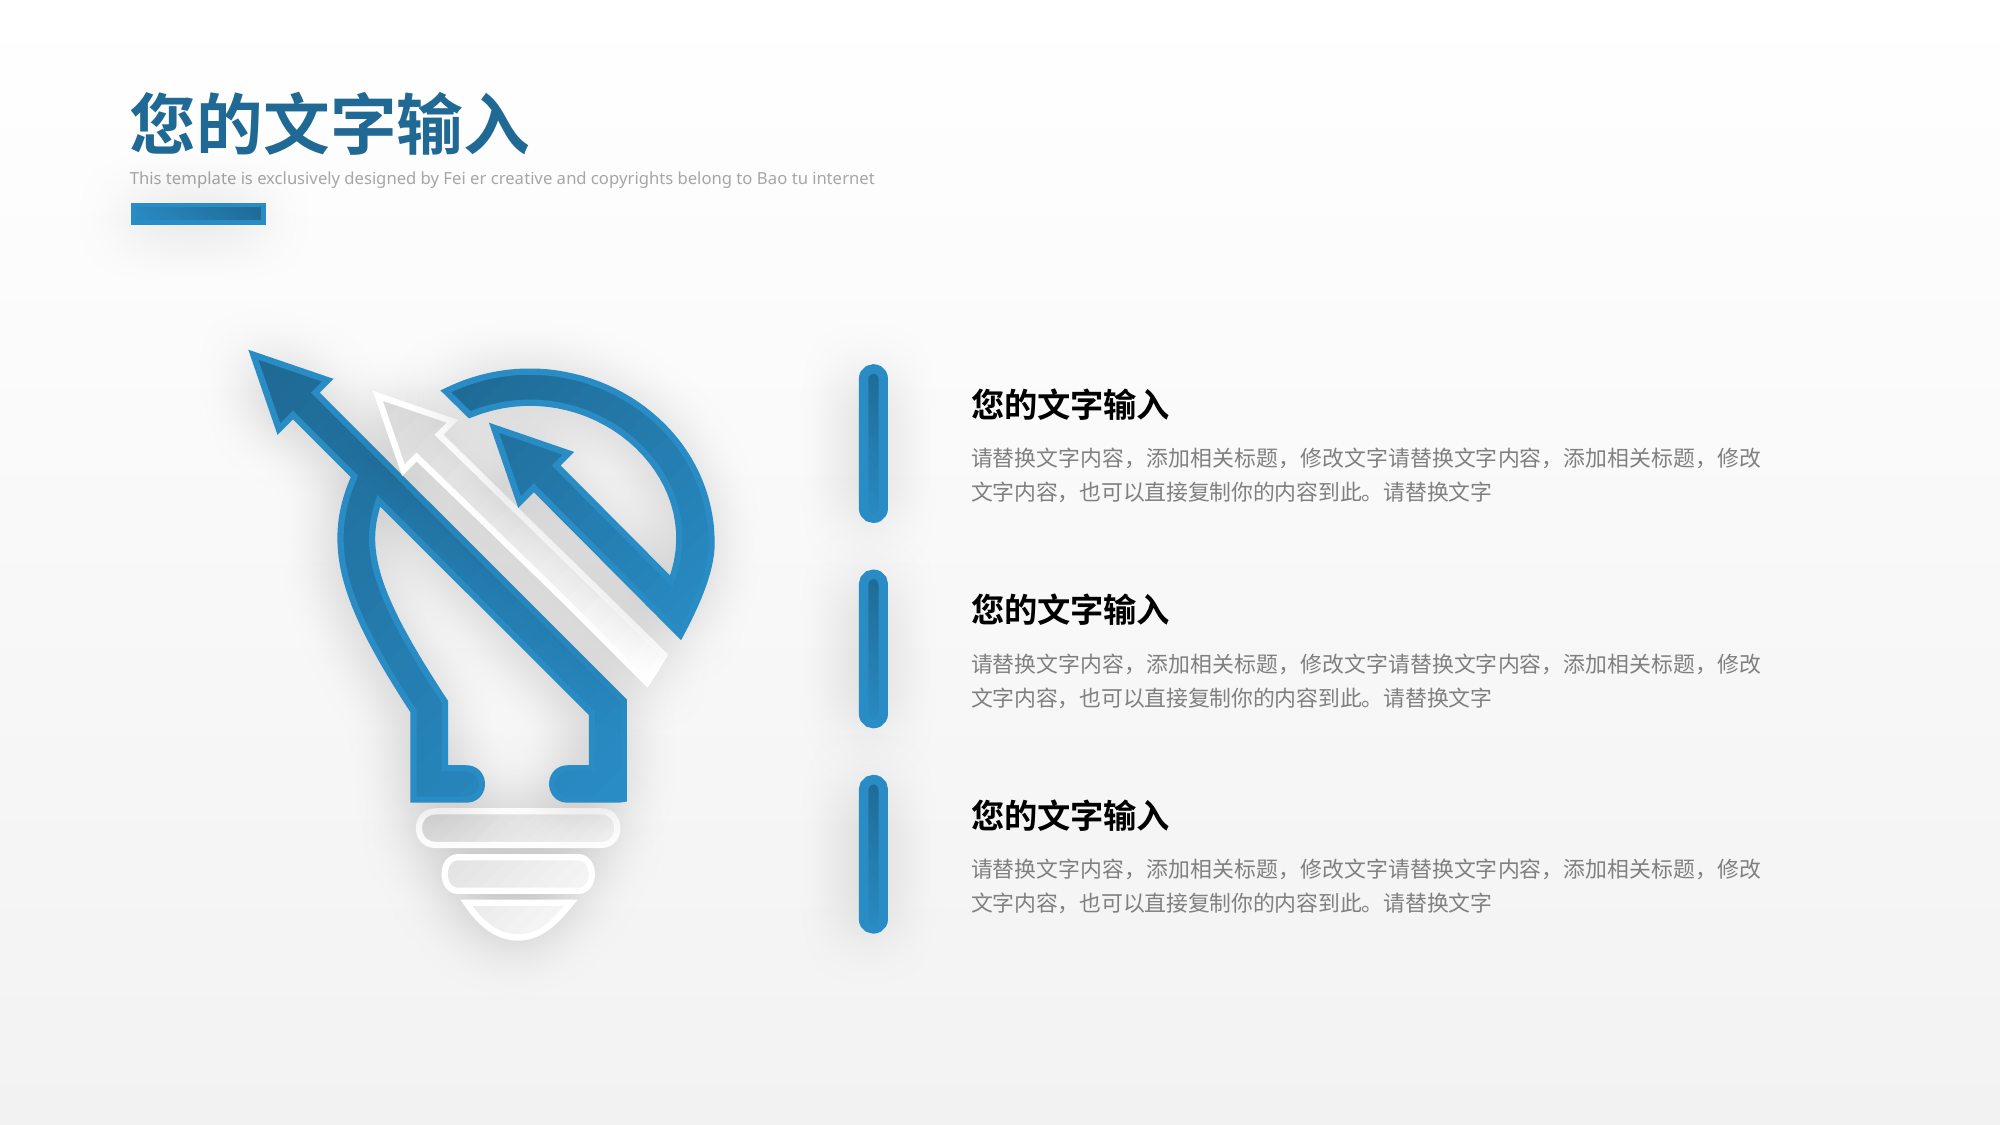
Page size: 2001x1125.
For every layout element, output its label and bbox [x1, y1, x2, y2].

text_box [956, 376, 1778, 514]
text_box [956, 787, 1778, 925]
text_box [253, 354, 712, 938]
text_box [956, 582, 1778, 719]
text_box [115, 75, 998, 223]
text_box [862, 573, 885, 725]
text_box [862, 778, 885, 930]
text_box [862, 367, 885, 520]
